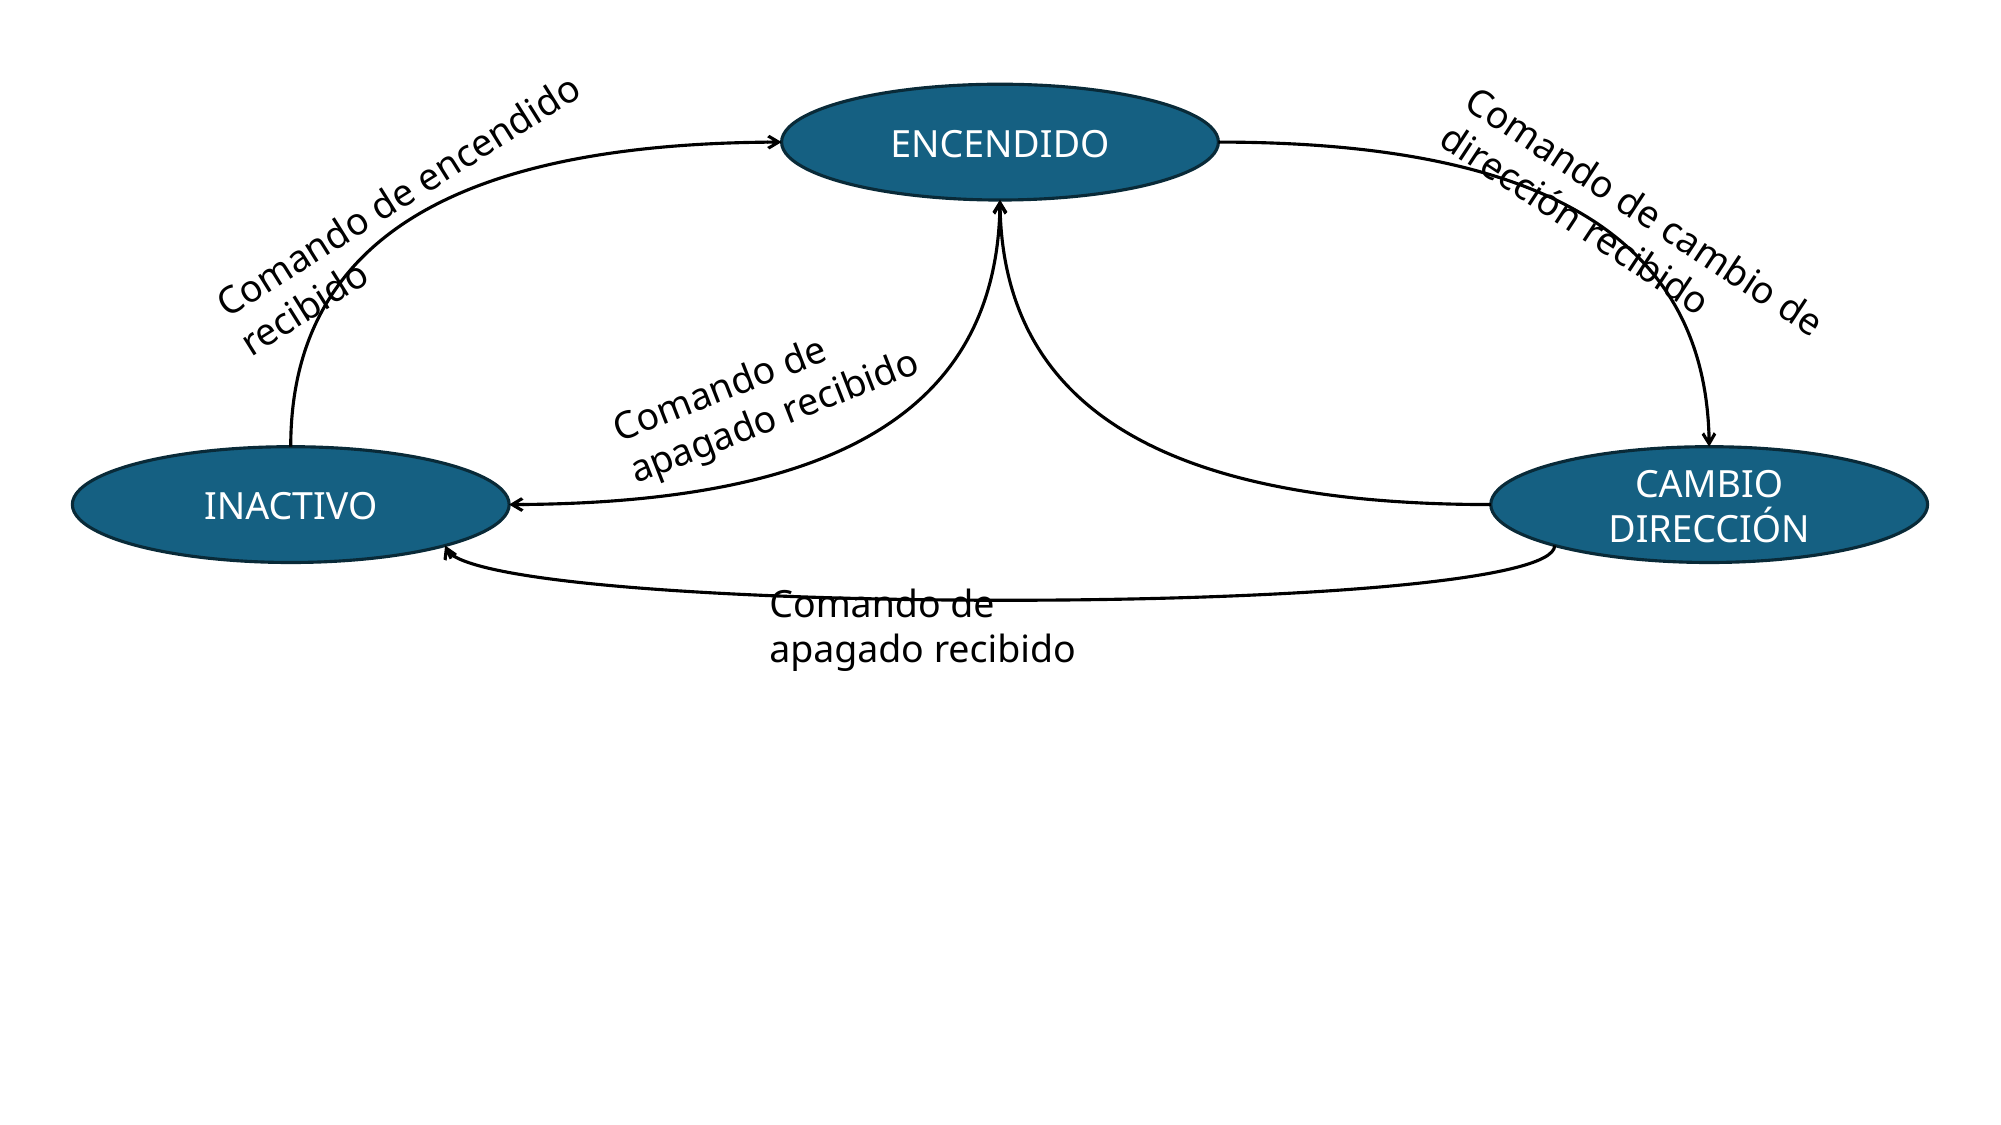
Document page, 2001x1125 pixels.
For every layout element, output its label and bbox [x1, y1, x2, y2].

text_box [71, 83, 1929, 680]
